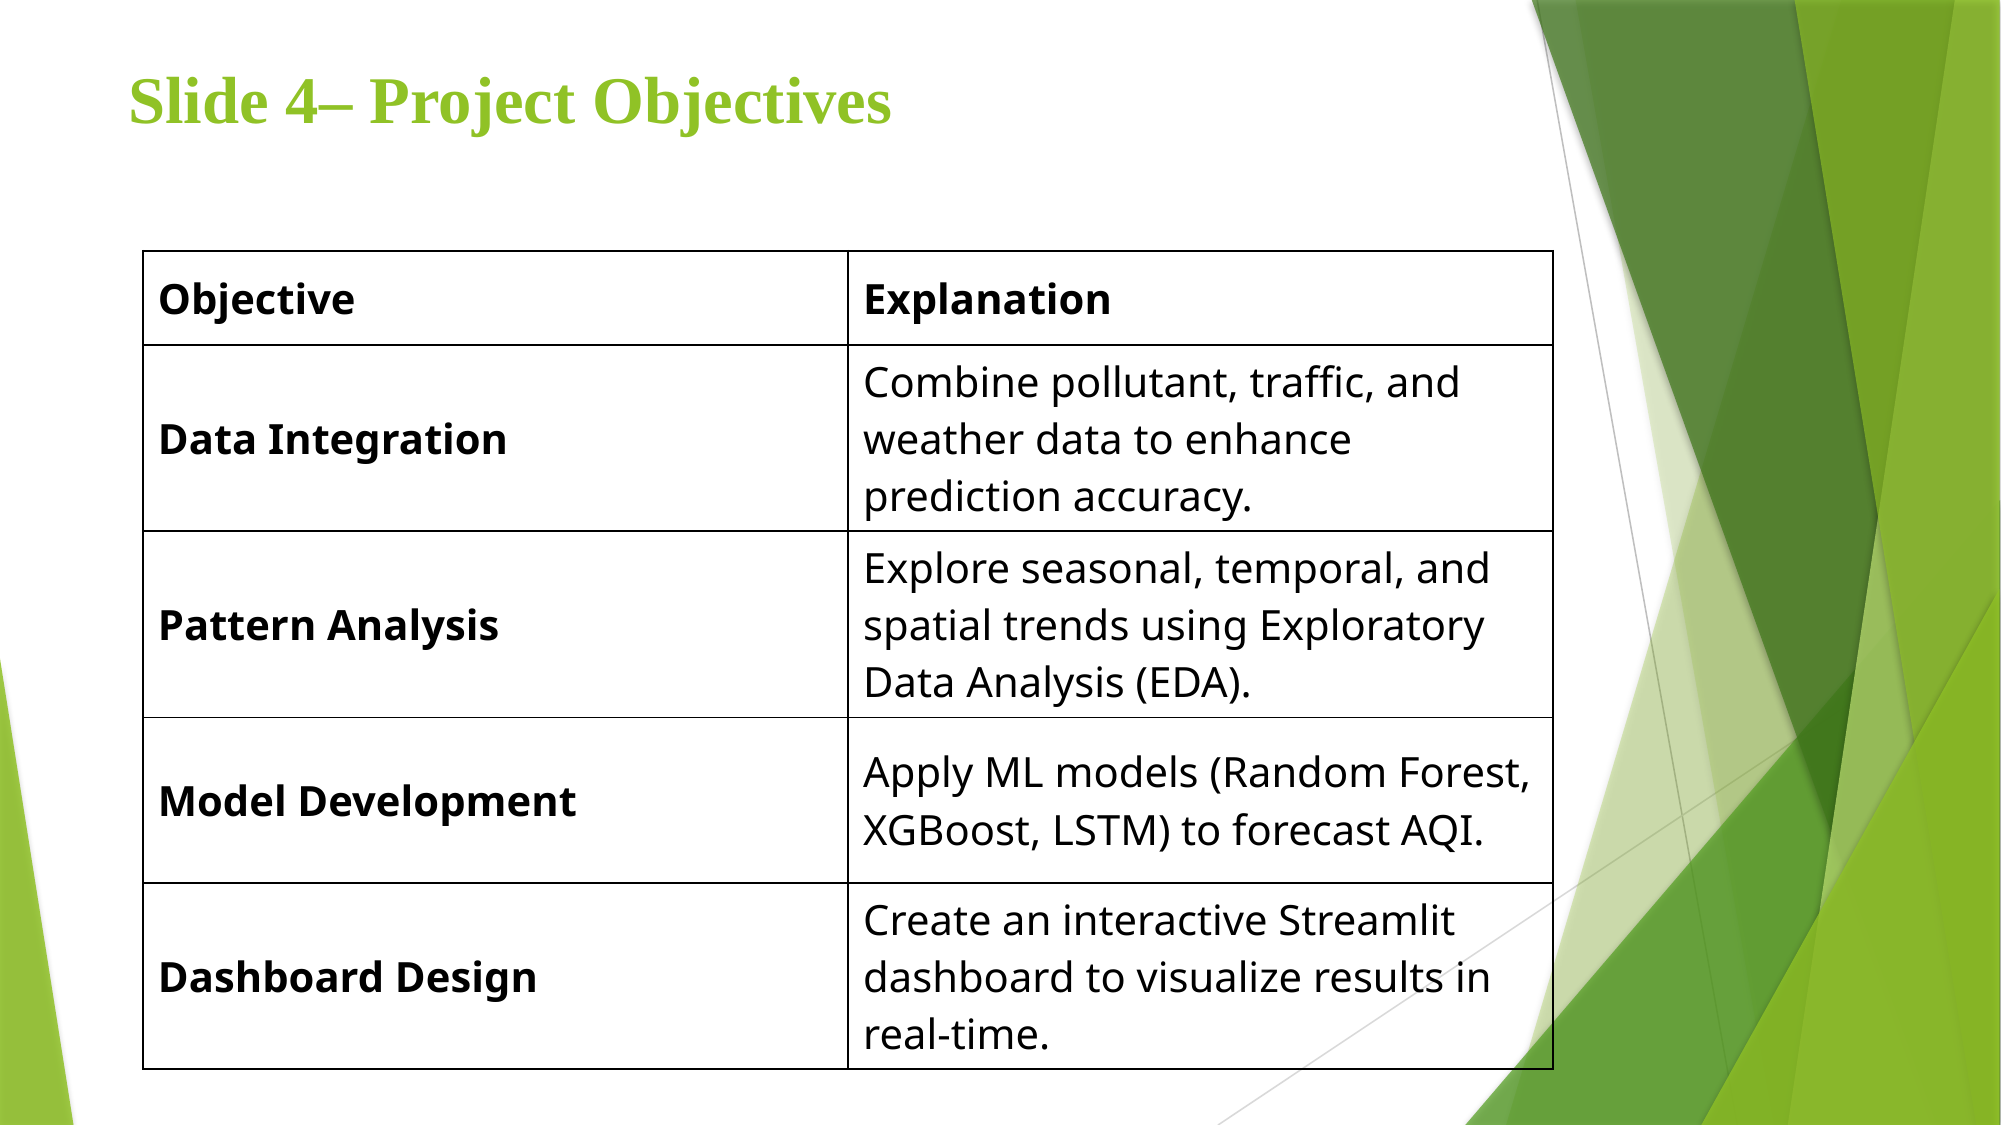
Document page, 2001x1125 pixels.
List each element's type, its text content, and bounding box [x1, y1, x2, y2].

table_cell Explore seasonal, temporal, and spatial trends using Exploratory Data Analysis (EDA). [849, 532, 1552, 717]
table_cell Combine pollutant, traffic, and weather data to enhance prediction accuracy. [849, 346, 1552, 530]
table_header Explanation [849, 252, 1552, 344]
table_header Objective [144, 252, 847, 344]
title Slide 4– Project Objectives [113, 49, 1423, 164]
table_cell Pattern Analysis [144, 532, 847, 717]
table_cell Data Integration [144, 346, 847, 530]
table_cell Create an interactive Streamlit dashboard to visualize results in real-time. [849, 884, 1552, 1068]
table_cell Dashboard Design [144, 884, 847, 1068]
table_cell Apply ML models (Random Forest, XGBoost, LSTM) to forecast AQI. [849, 718, 1552, 882]
table_cell Model Development [144, 718, 847, 882]
